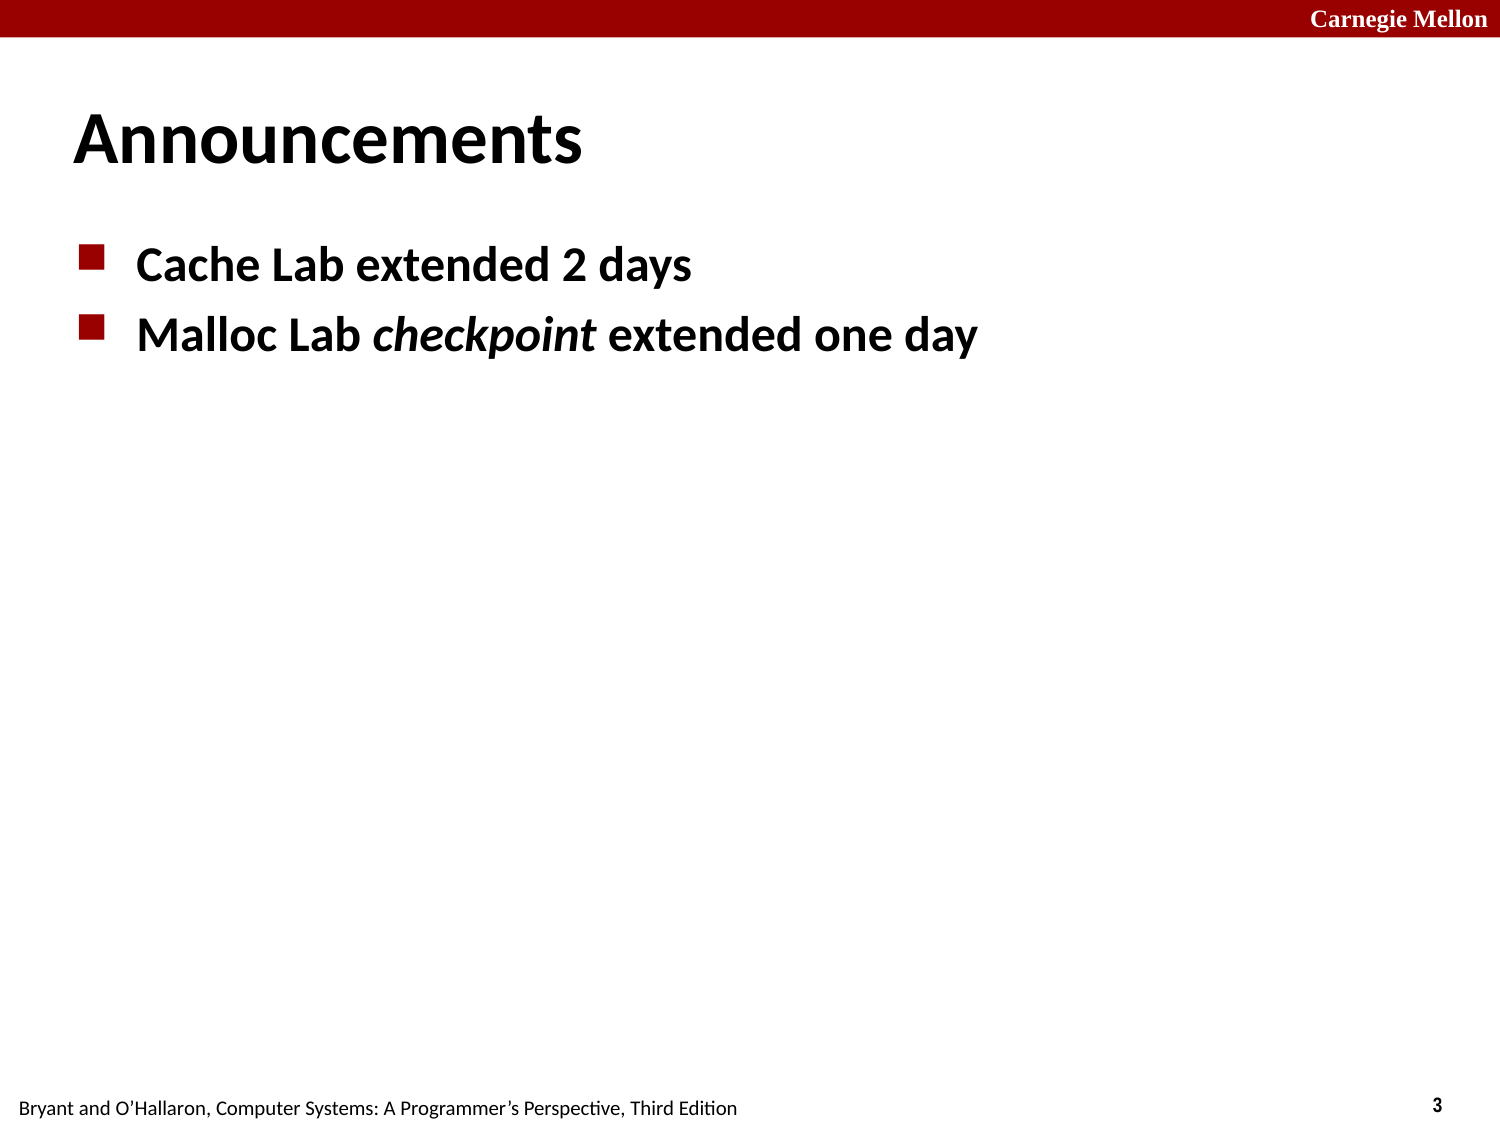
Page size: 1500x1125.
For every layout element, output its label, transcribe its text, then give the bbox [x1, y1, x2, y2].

title Announcements [58, 71, 1426, 197]
list Cache Lab extended 2 days Malloc Lab checkpoint extended one day [64, 223, 1361, 1040]
